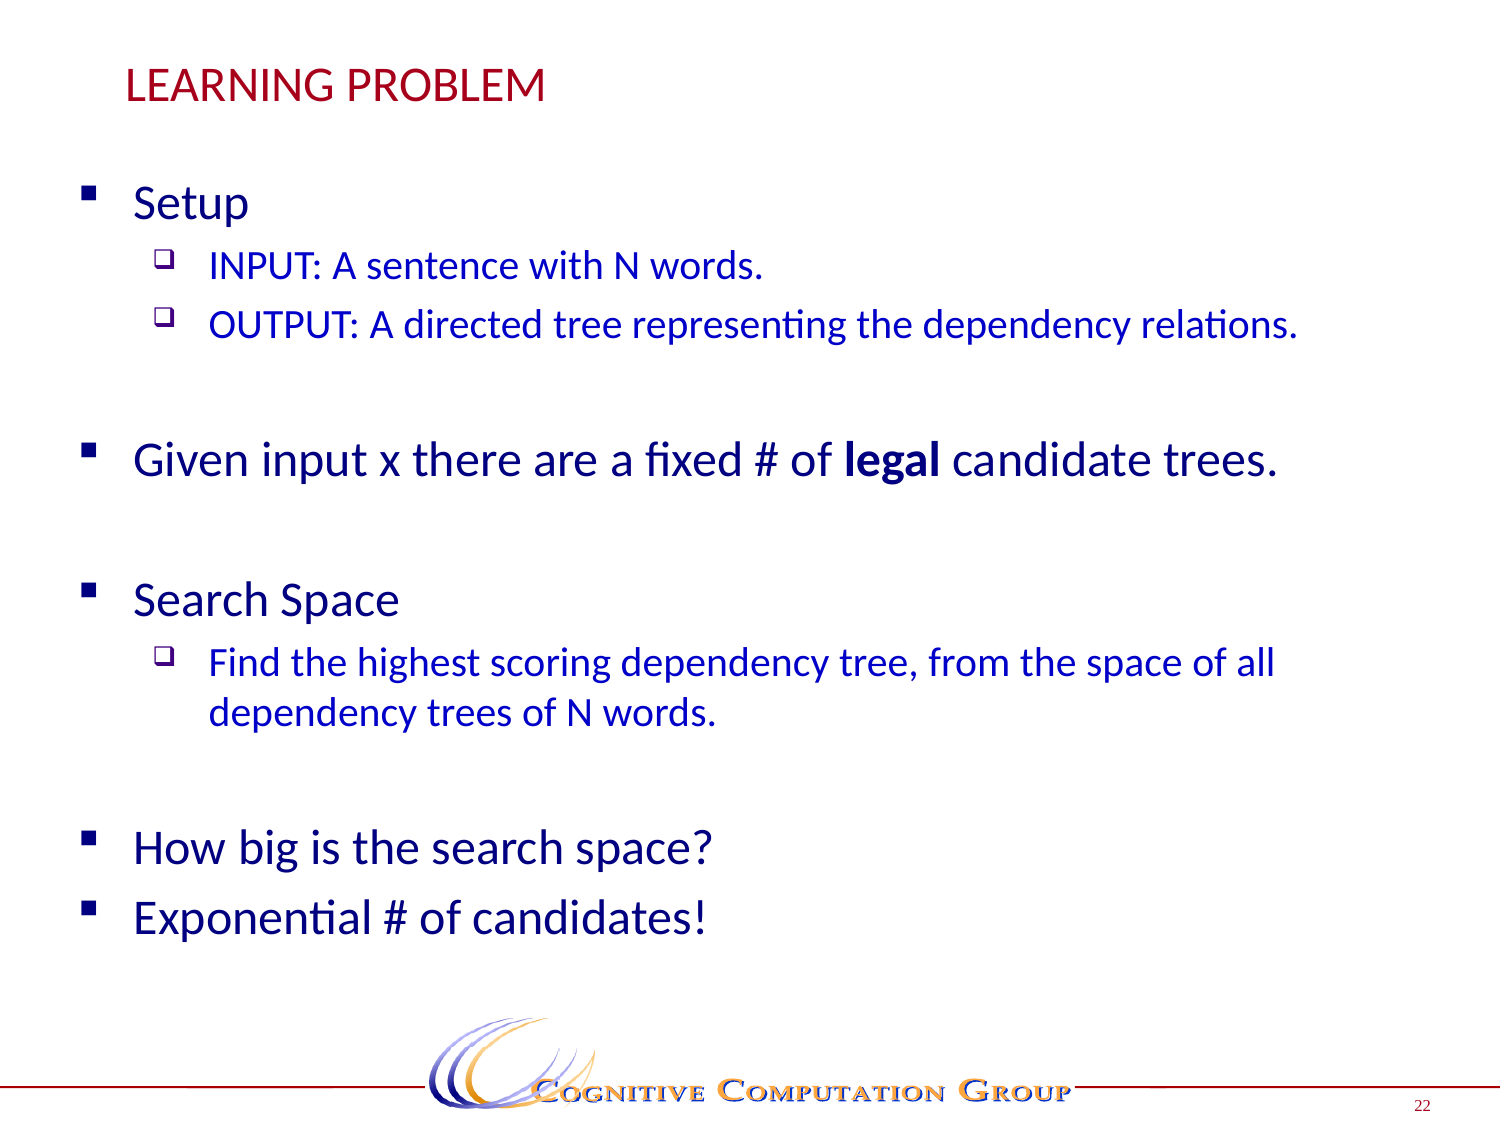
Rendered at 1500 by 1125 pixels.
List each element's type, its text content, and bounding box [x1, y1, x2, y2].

list Setup INPUT: A sentence with N words. OUTPUT: A directed tree representing the dependency relations. Given input x there are a fixed # of legal candidate trees. Search Space Find the highest scoring dependency tree, from the space of all dependency trees of N words. How big is the search space? Exponential # of candidates! [62, 162, 1463, 1013]
title Learning Problem [110, 37, 1386, 125]
picture [429, 1018, 597, 1112]
